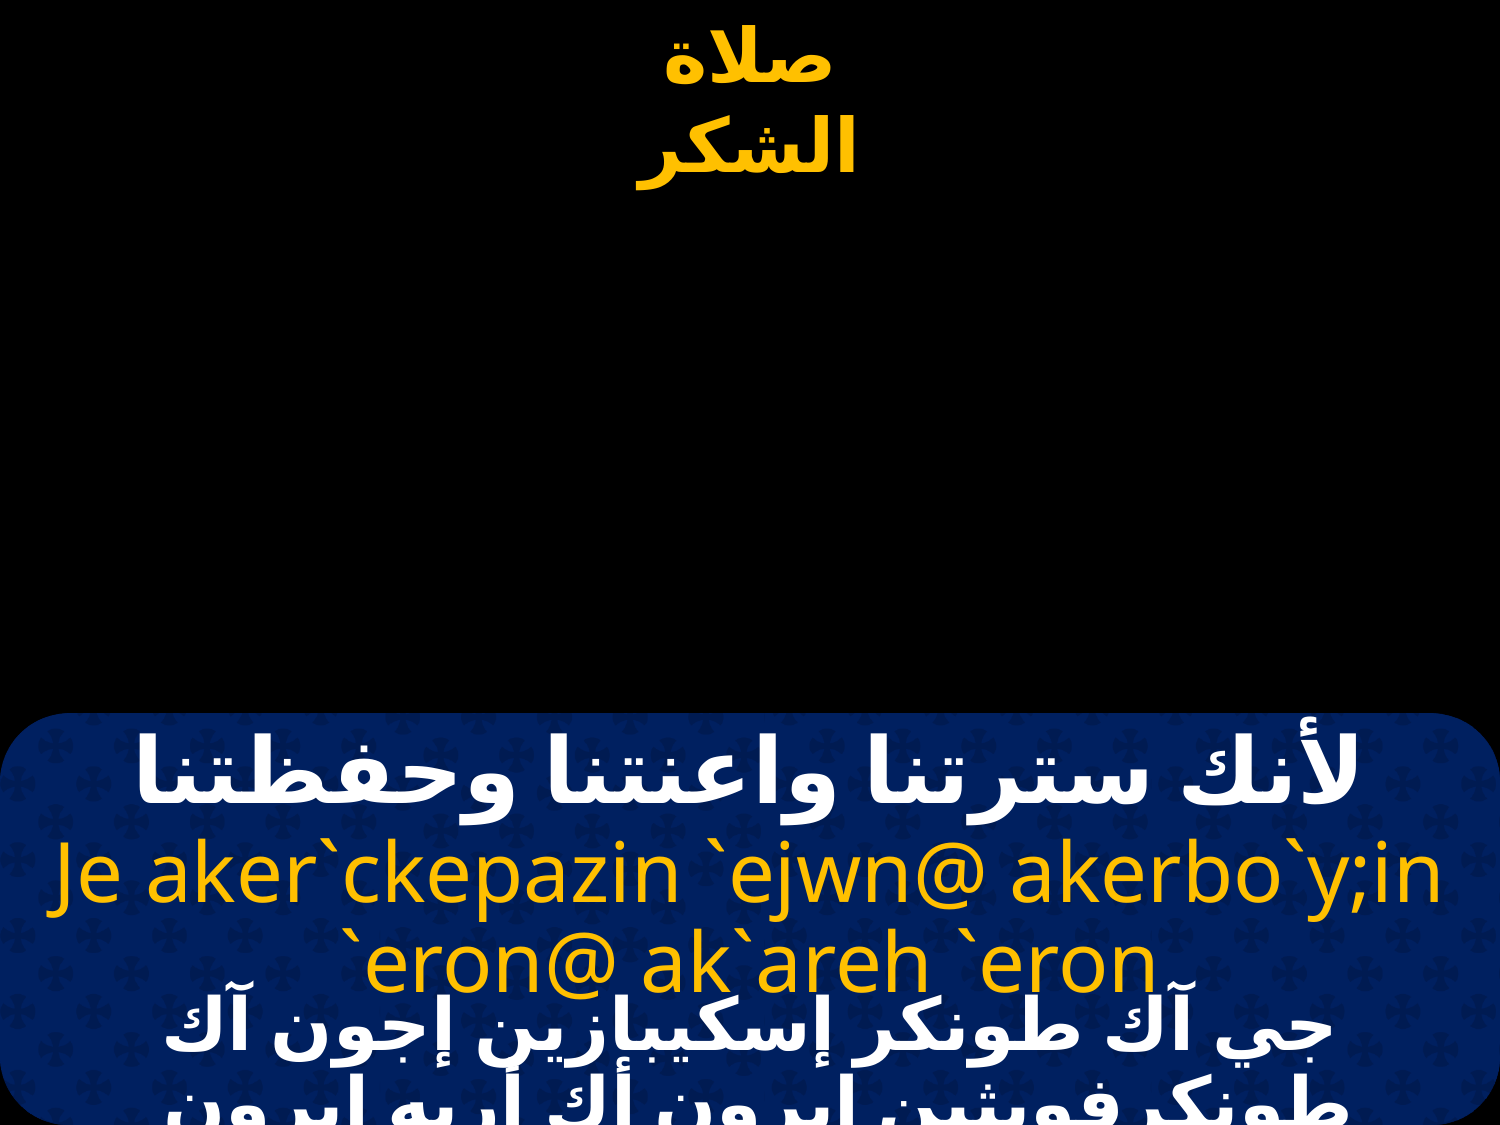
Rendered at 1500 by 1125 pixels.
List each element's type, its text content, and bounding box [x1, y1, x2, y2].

list لأنك سترتنا واعنتنا وحفظتنا [0, 715, 1500, 833]
list جي آك طونكر إسكيبازين إجون آك طونكرفويثين إيرون أك أريه إيرون [0, 1008, 1500, 1125]
list Je aker`ckepazin `ejwn@ akerbo`y;in `eron@ ak`areh `eron [0, 833, 1500, 1008]
